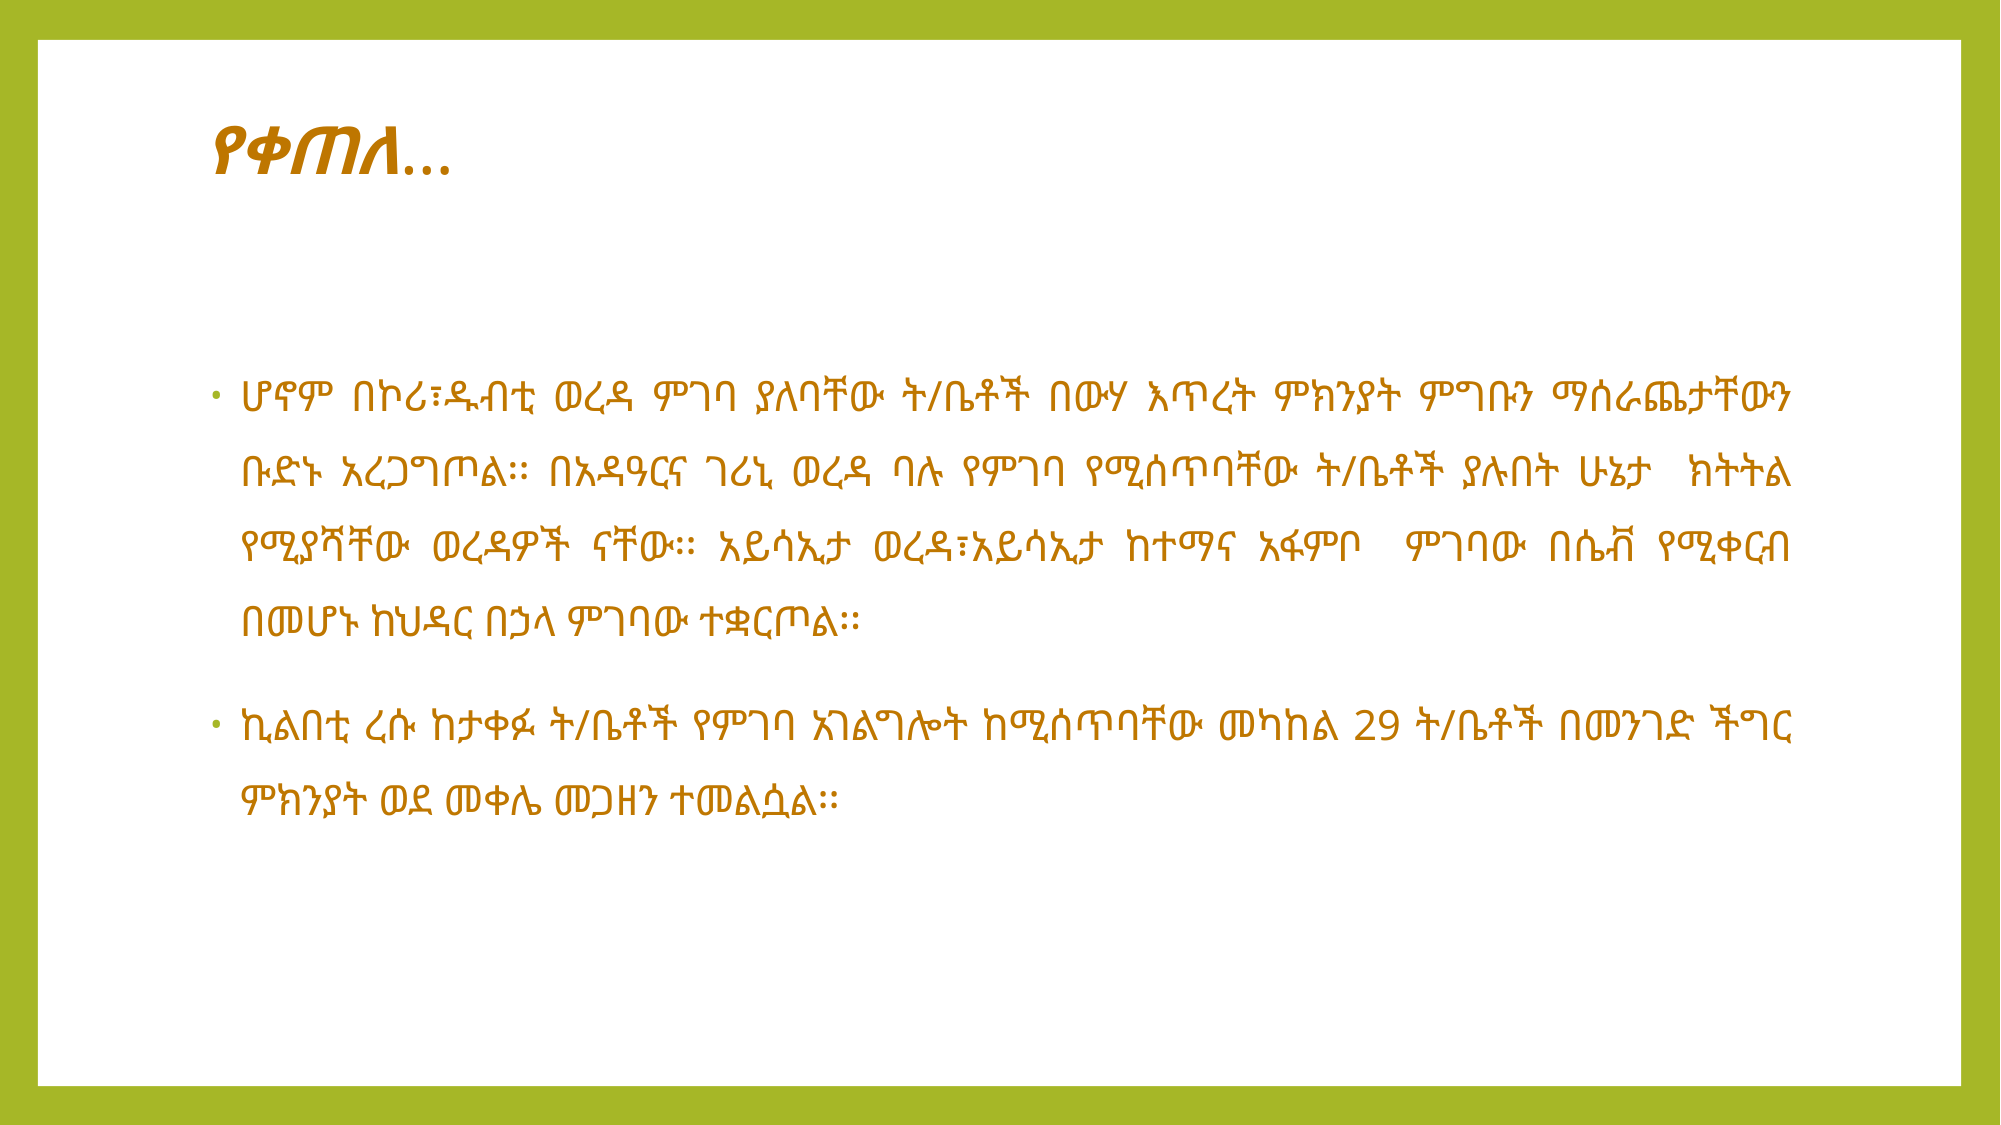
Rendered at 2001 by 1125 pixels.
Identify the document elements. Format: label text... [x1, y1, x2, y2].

title የቀጠለ… [189, 98, 1810, 207]
list ሆኖም በኮሪ፣ዱብቲ ወረዳ ምገባ ያለባቸው ት/ቤቶች በውሃ እጥረት ምክንያት ምግቡን ማሰራጨታቸውን ቡድኑ አረጋግጦል፡፡ በአዳዓርና ገሪኒ ወረዳ ባሉ የምገባ የሚሰጥባቸው ት/ቤቶች ያሉበት ሁኔታ ክትትል የሚያሻቸው ወረዳዎች ናቸው፡፡ አይሳኢታ ወረዳ፣አይሳኢታ ከተማና አፋምቦ ምገባው በሴቭ የሚቀርብ በመሆኑ ከህዳር በኃላ ምገባው ተቋርጦል፡፡ ኪልበቲ ረሱ ከታቀፉ ት/ቤቶች የምገባ አገልግሎት ከሚሰጥባቸው መካከል 29 ት/ቤቶች በመንገድ ችግር ምክንያት ወደ መቀሌ መጋዘን ተመልሷል፡፡ [187, 337, 1808, 1000]
